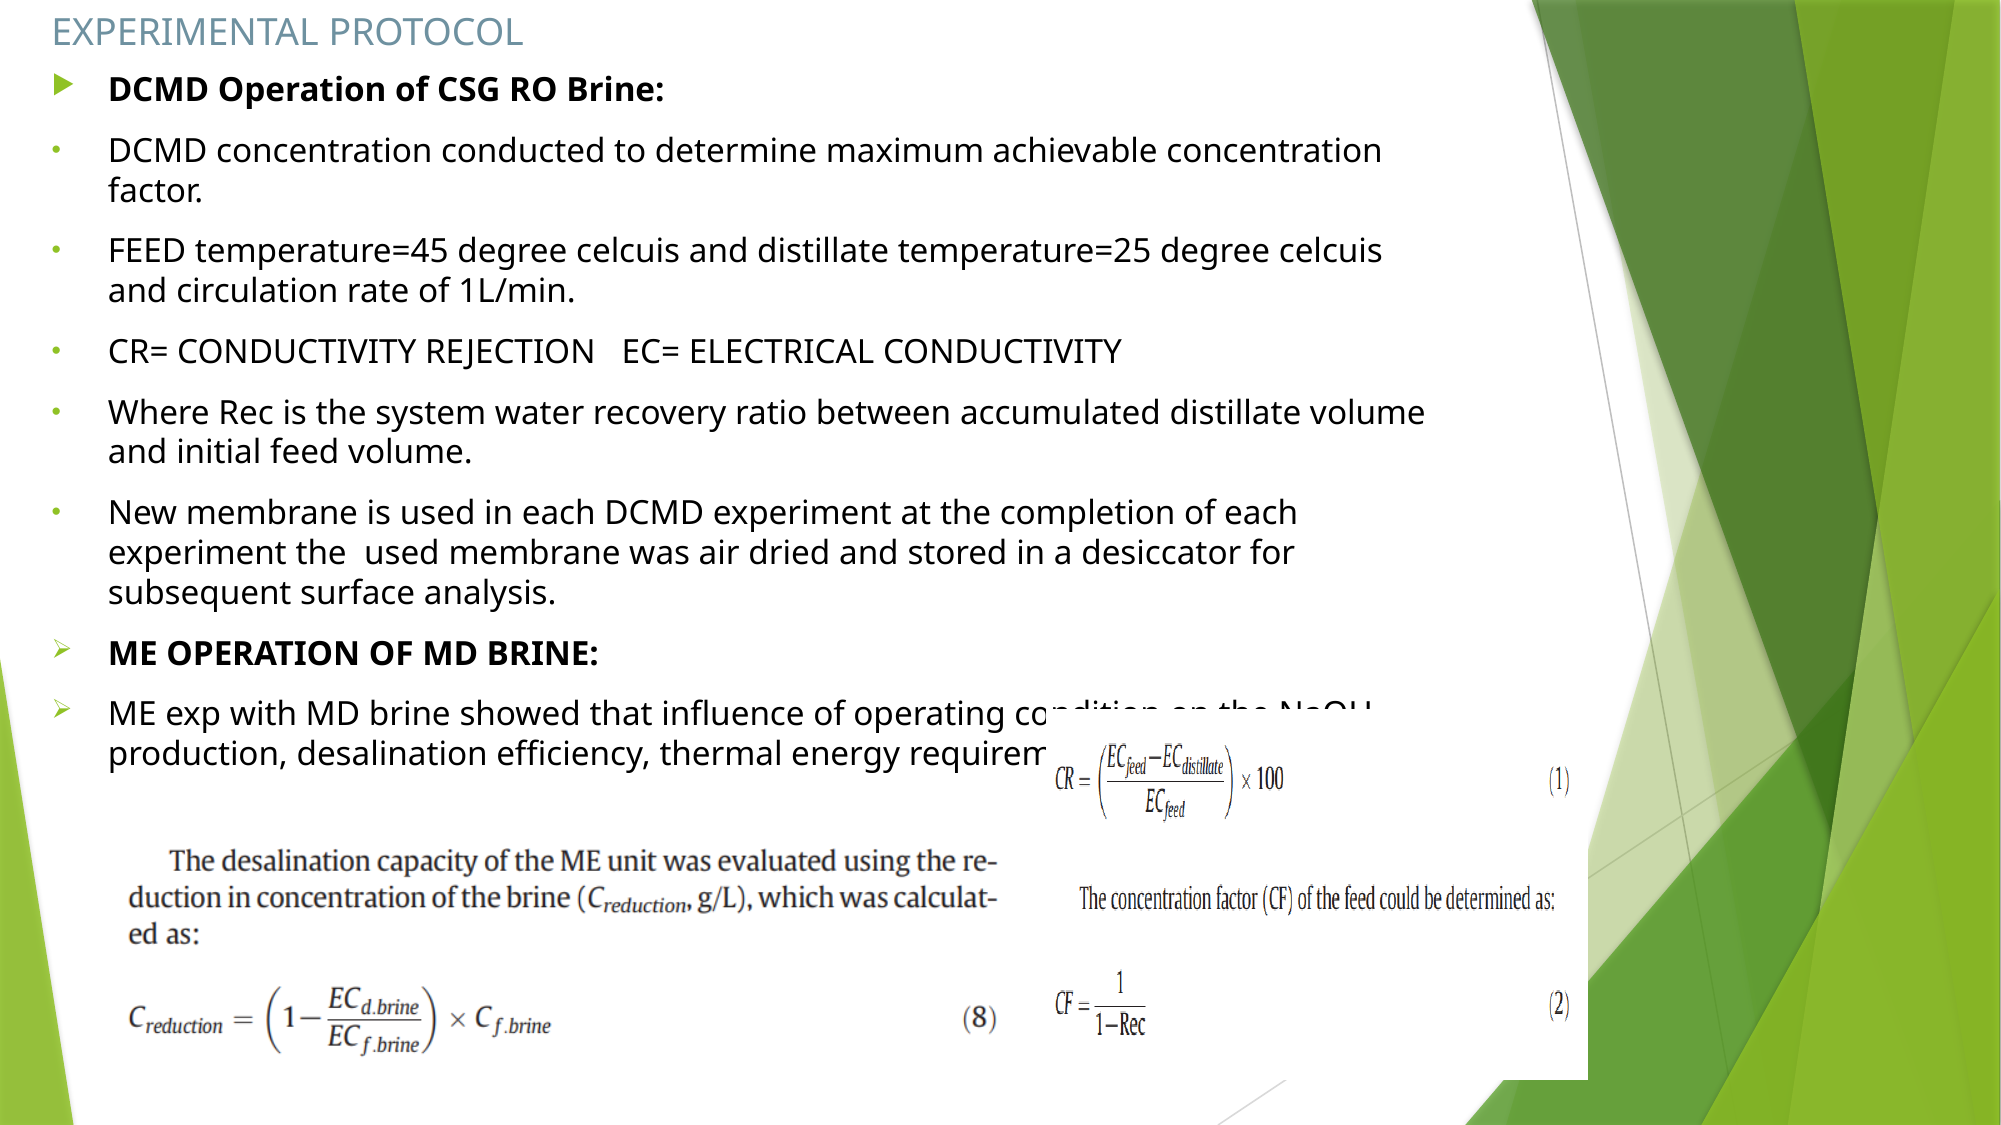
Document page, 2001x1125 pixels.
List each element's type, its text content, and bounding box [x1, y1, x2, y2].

text_box EXPERIMENTAL PROTOCOL [36, 0, 634, 60]
picture [79, 847, 1004, 1081]
list DCMD Operation of CSG RO Brine: DCMD concentration conducted to determine maximum achievable concentration factor. FEED temperature=45 degree celcuis and distillate temperature=25 degree celcuis and circulation rate of 1L/min. CR= CONDUCTIVITY REJECTION EC= ELECTRICAL CONDUCTIVITY Where Rec is the system water recovery ratio between accumulated distillate volume and initial feed volume. New membrane is used in each DCMD experiment at the completion of each experiment the used membrane was air dried and stored in a desiccator for subsequent surface analysis. ME OPERATION OF MD BRINE: ME exp with MD brine showed that influence of operating condition on the NaOH production, desalination efficiency, thermal energy requirement. [36, 60, 1447, 1055]
picture [1045, 708, 1588, 1081]
